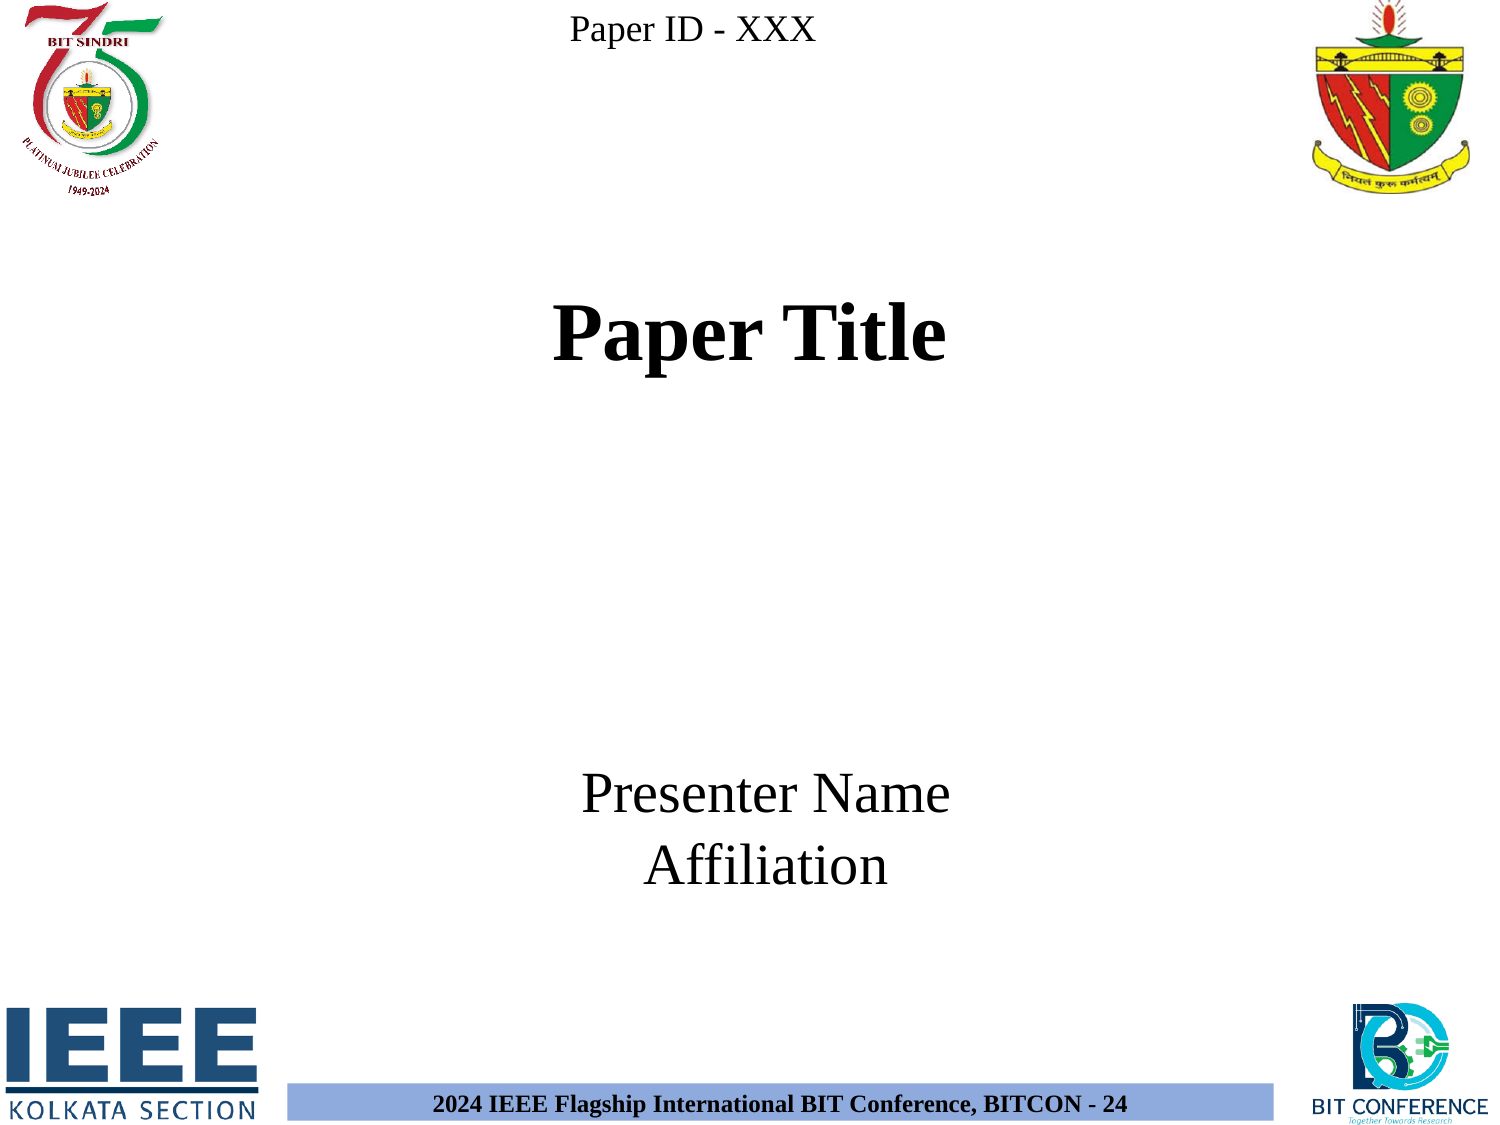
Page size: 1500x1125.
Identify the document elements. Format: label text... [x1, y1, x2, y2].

footer 2024 IEEE Flagship International BIT Conference, BITCON - 24 [287, 1083, 1274, 1121]
text_box Paper Title [112, 269, 1388, 385]
text_box Presenter Name Affiliation [150, 737, 1388, 905]
picture [0, 1001, 262, 1125]
picture [1312, 0, 1470, 194]
picture [1312, 1002, 1488, 1125]
text_box Paper ID - XXX [554, 0, 900, 56]
picture [0, 0, 200, 205]
